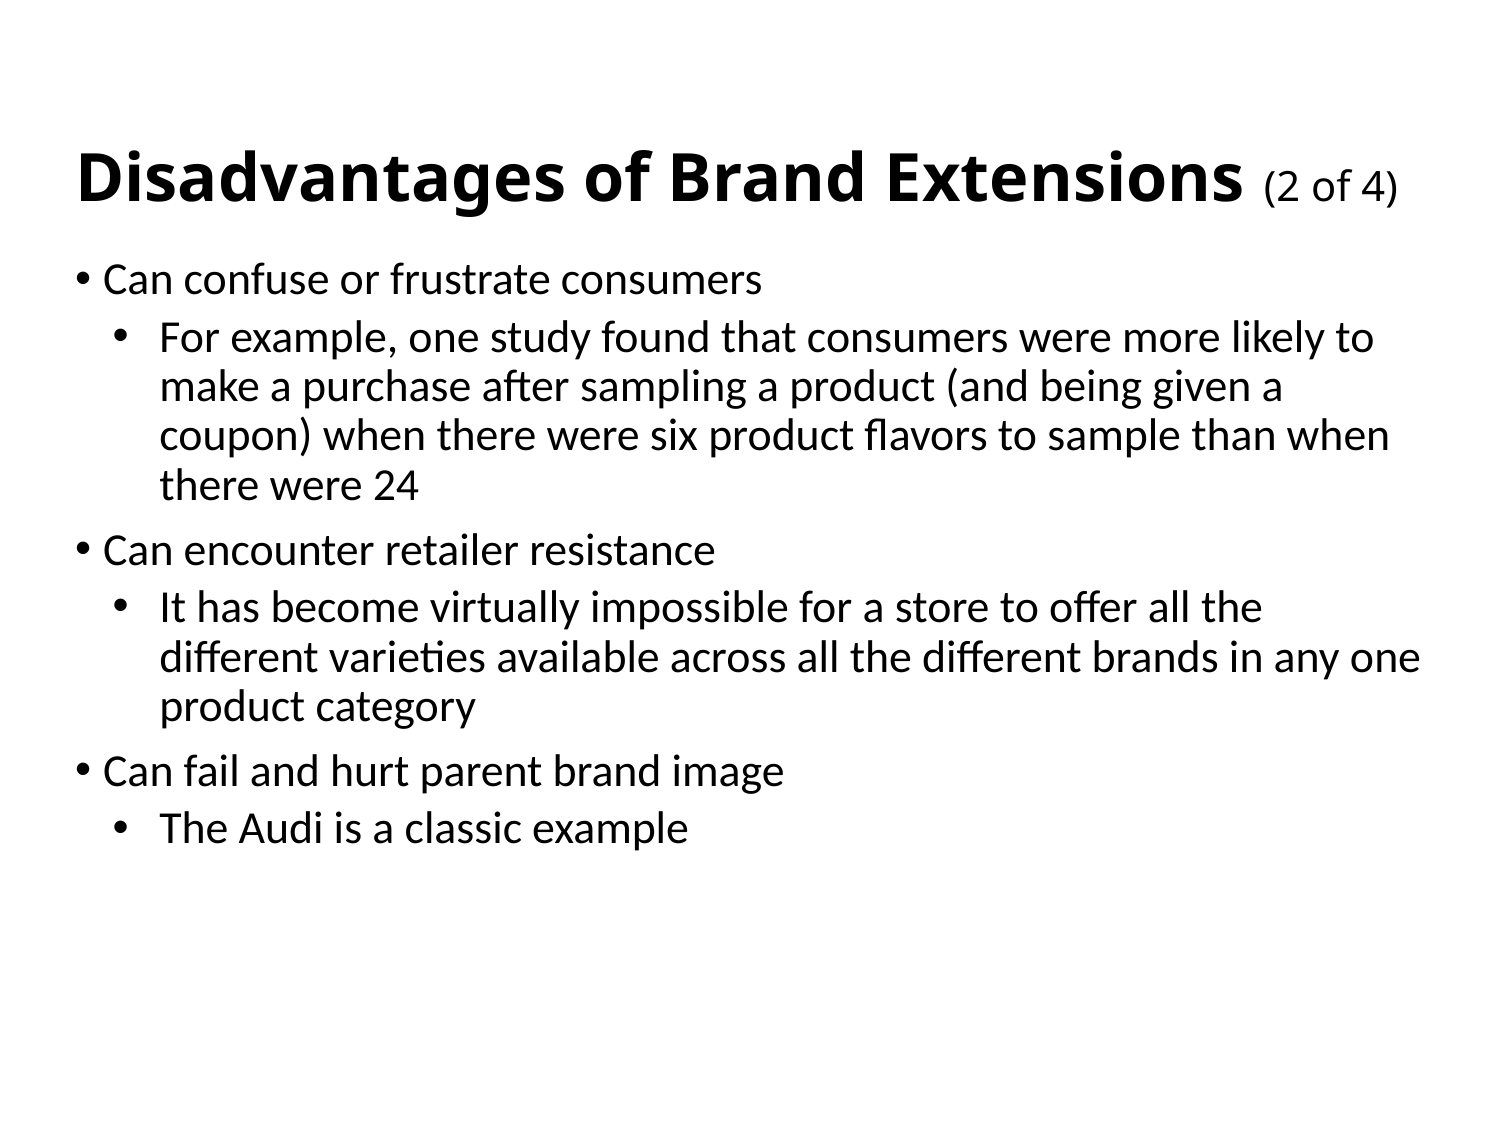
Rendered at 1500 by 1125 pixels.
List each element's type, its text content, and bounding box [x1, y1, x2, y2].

title Disadvantages of Brand Extensions (2 of 4) [75, 35, 1425, 216]
list Can confuse or frustrate consumers For example, one study found that consumers were more likely to make a purchase after sampling a product (and being given a coupon) when there were six product flavors to sample than when there were 24 Can encounter retailer resistance It has become virtually impossible for a store to offer all the different varieties available across all the different brands in any one product category Can fail and hurt parent brand image The Audi is a classic example [75, 255, 1425, 983]
